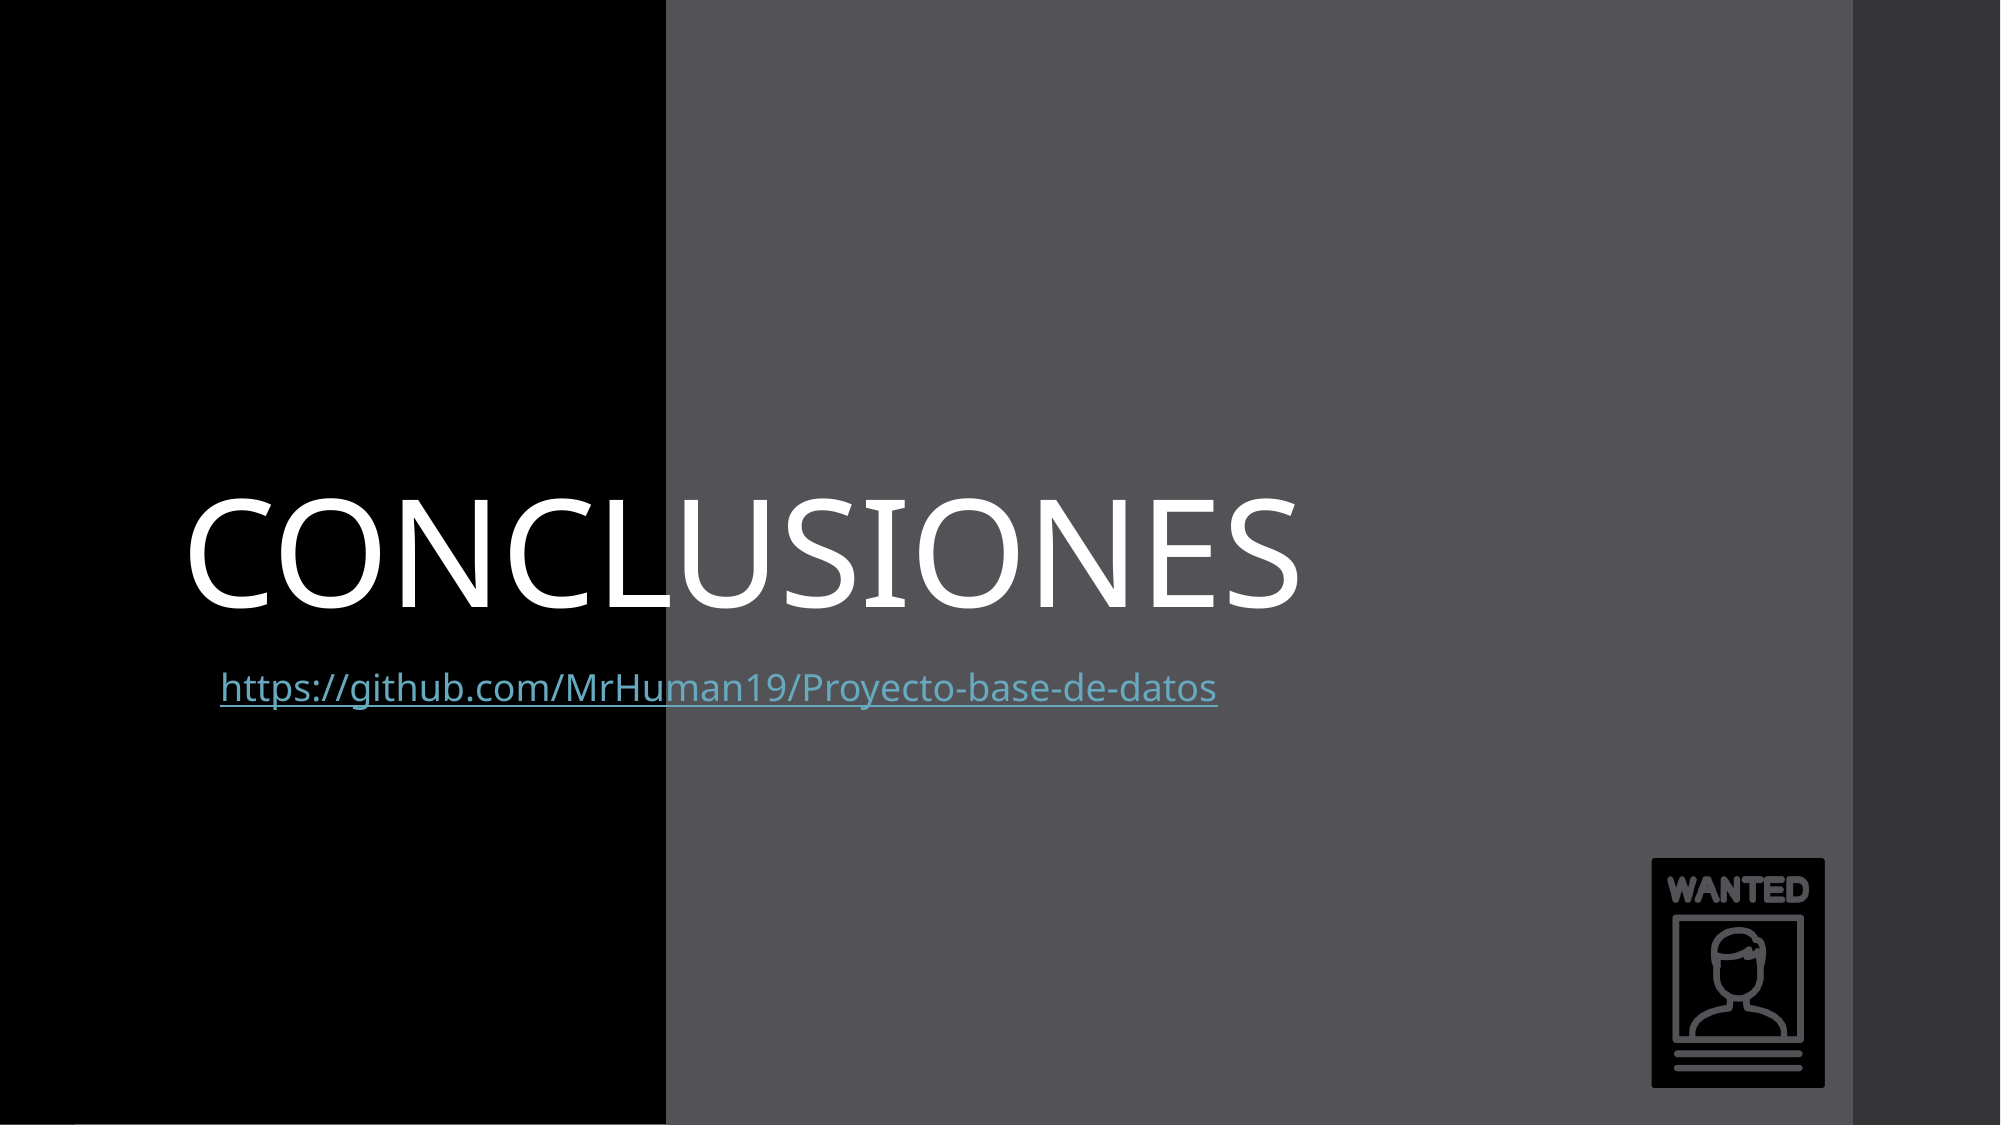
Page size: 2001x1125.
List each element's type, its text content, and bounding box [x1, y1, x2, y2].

text_box [0, 0, 665, 1125]
picture [1623, 858, 1853, 1088]
text_box https://github.com/MrHuman19/Proyecto-base-de-datos [205, 656, 1514, 768]
text_box [665, 0, 1854, 1125]
title CONCLUSIONES [166, 88, 1514, 1035]
